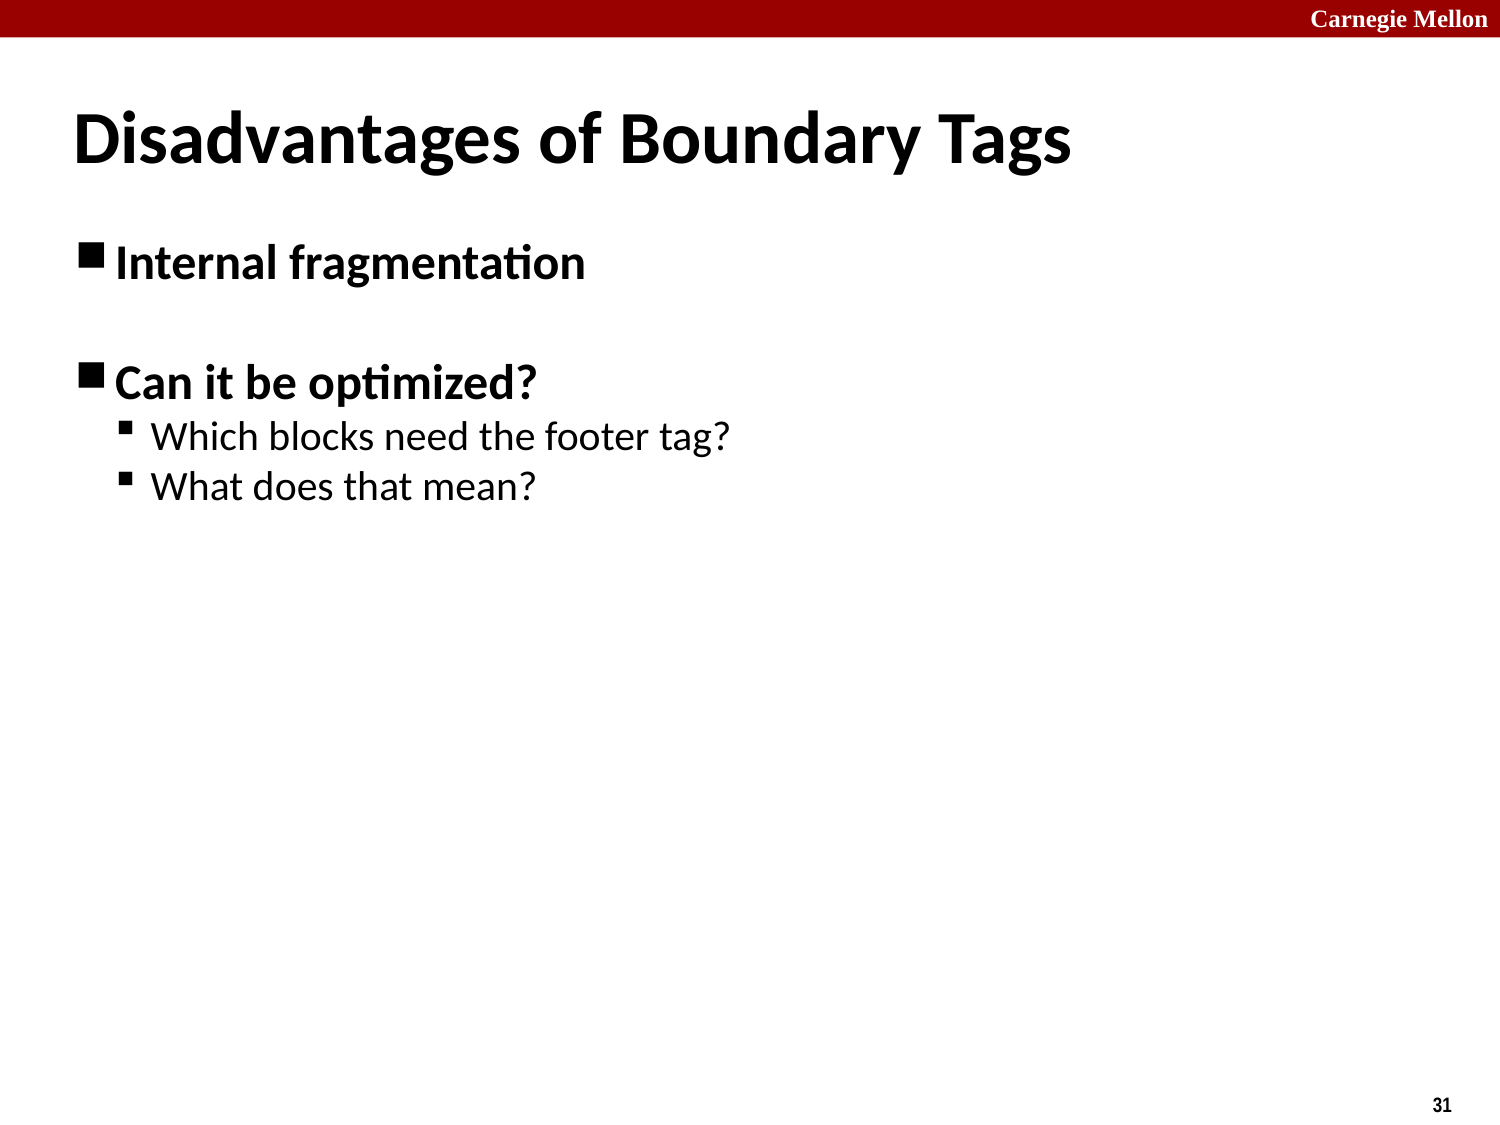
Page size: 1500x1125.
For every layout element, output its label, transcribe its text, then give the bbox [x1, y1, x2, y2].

text_box Disadvantages of Boundary Tags [58, 71, 1304, 197]
text_box Internal fragmentation Can it be optimized? Which blocks need the footer tag? What does that mean? [65, 221, 1361, 1038]
